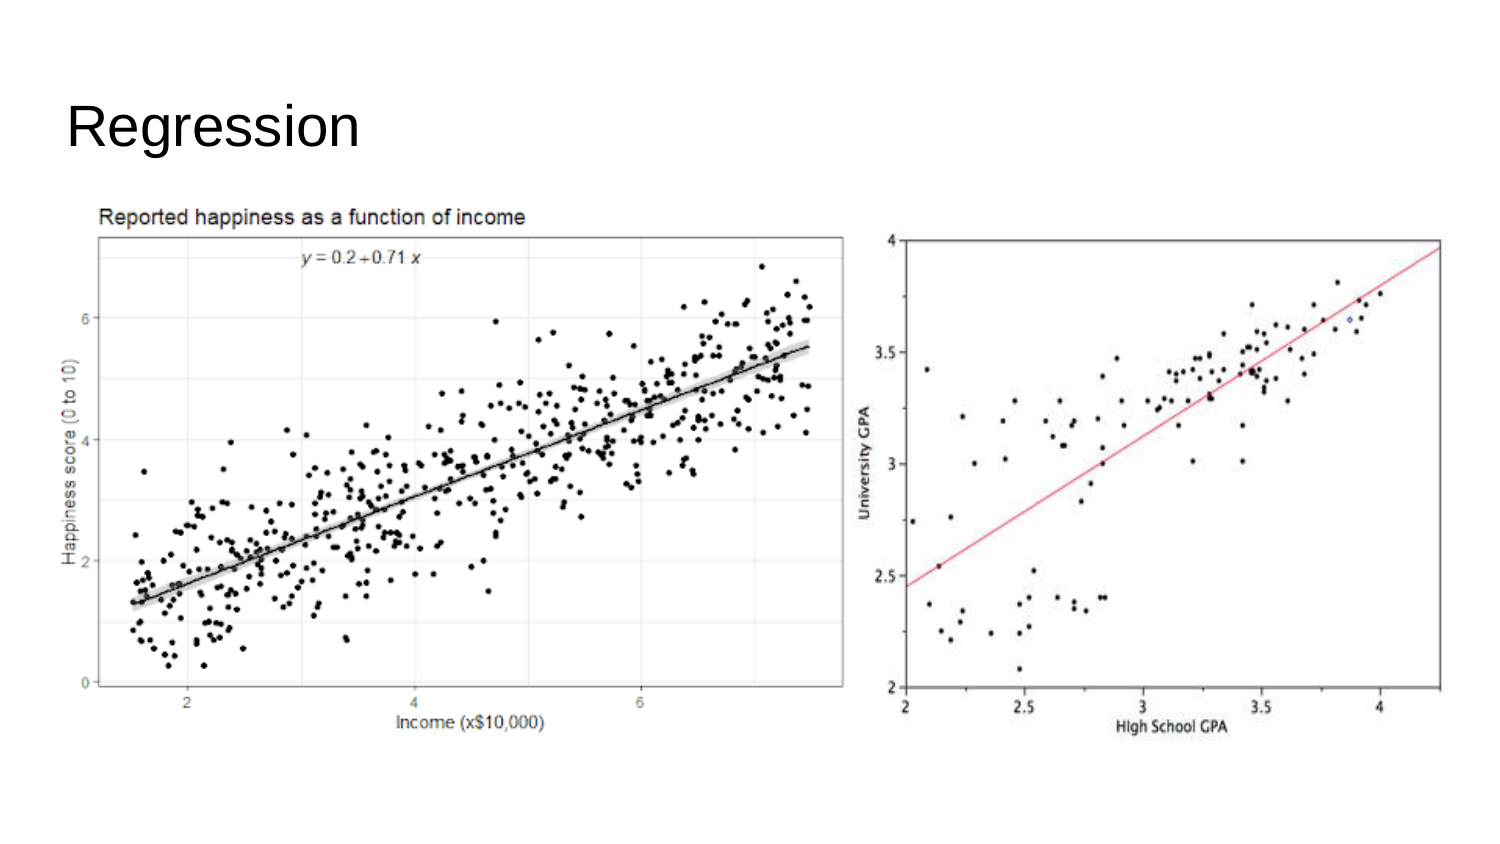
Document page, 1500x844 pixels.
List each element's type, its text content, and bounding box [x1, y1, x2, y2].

title Regression [51, 72, 1449, 167]
picture [50, 197, 1450, 741]
